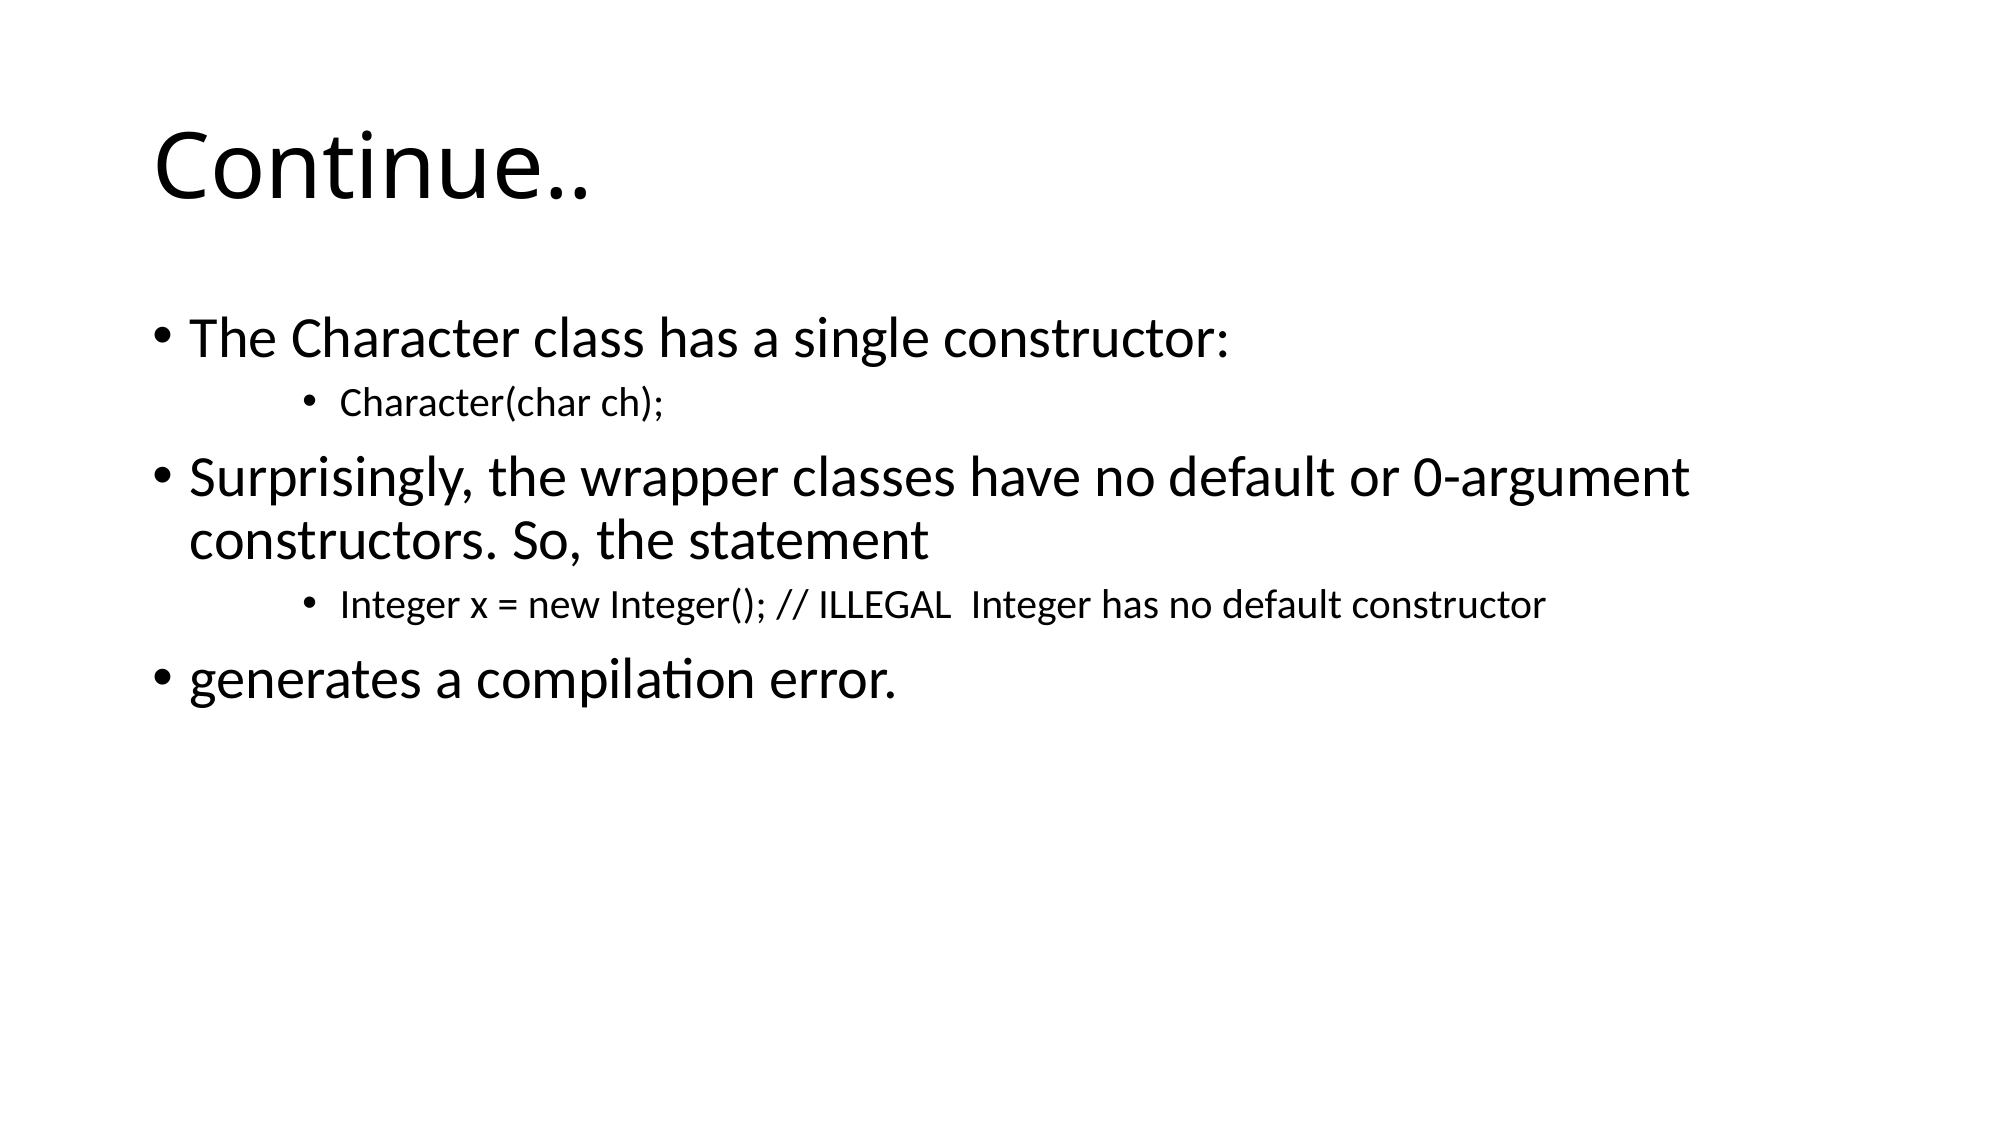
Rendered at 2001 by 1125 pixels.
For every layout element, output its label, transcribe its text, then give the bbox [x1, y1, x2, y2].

title Continue.. [137, 59, 1863, 278]
list The Character class has a single constructor: Character(char ch); Surprisingly, the wrapper classes have no default or 0-argument constructors. So, the statement Integer x = new Integer(); // ILLEGAL Integer has no default constructor generates a compilation error. [137, 299, 1863, 1014]
